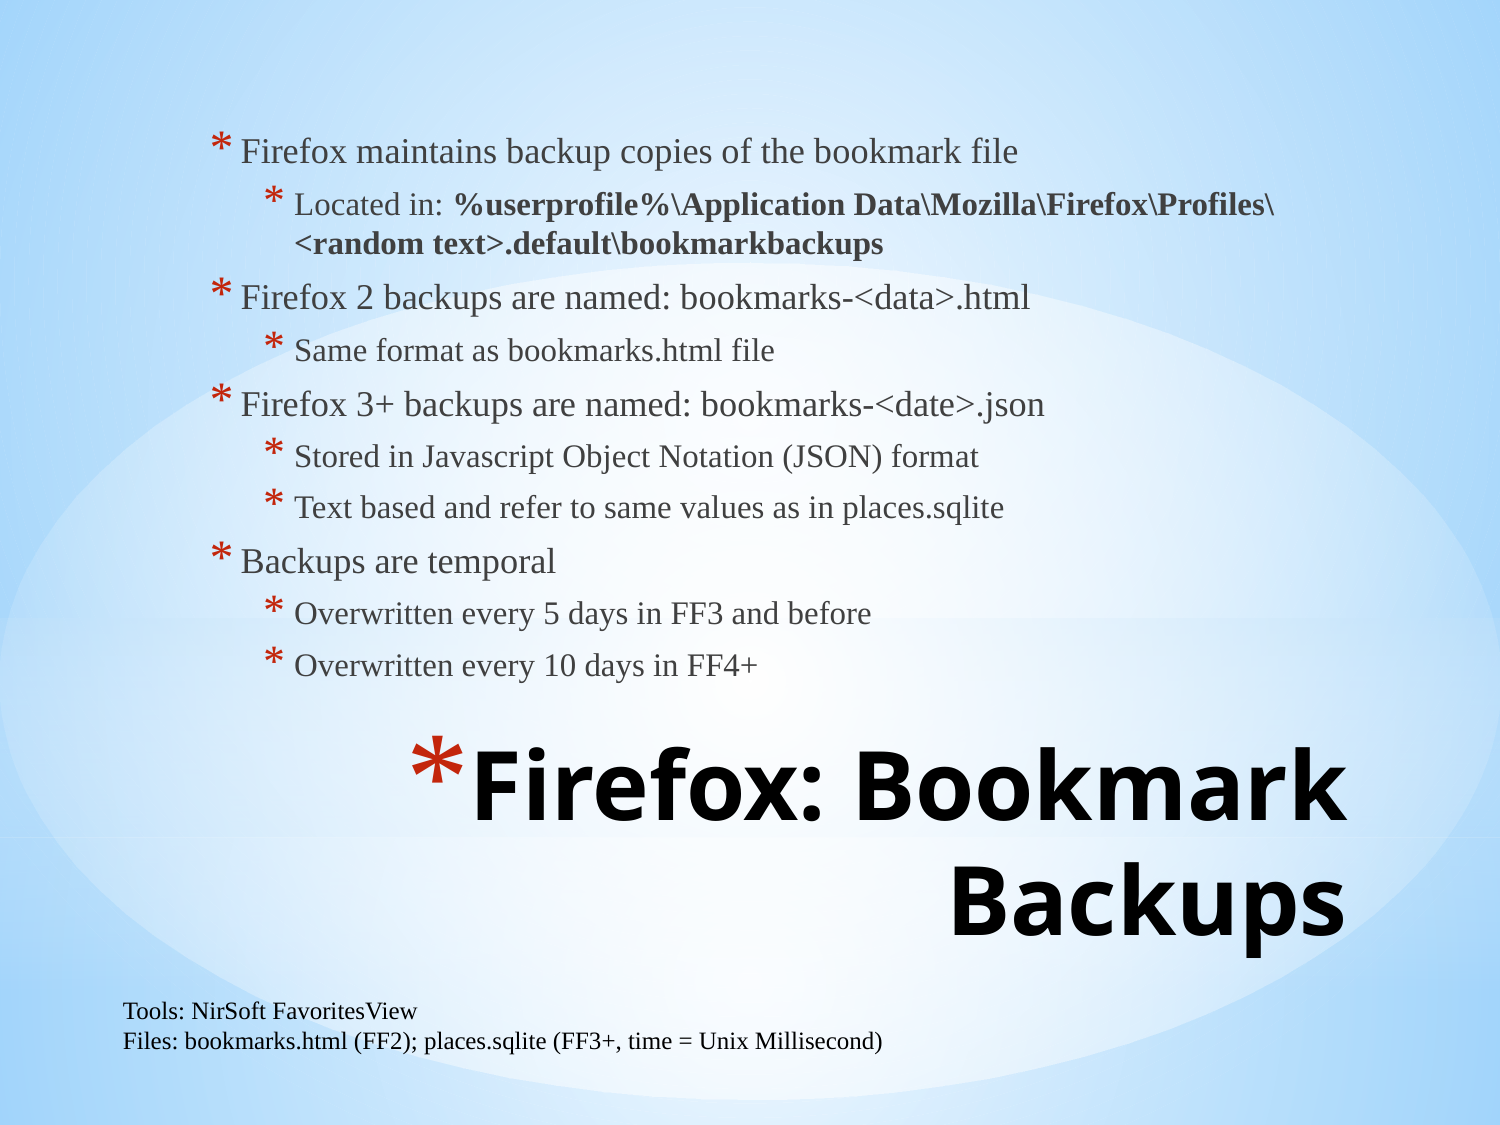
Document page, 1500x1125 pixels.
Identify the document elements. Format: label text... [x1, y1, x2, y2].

text_box Tools: NirSoft FavoritesView Files: bookmarks.html (FF2); places.sqlite (FF3+, time = Unix Millisecond) [108, 987, 899, 1063]
title Firefox: Bookmark Backups [294, 717, 1363, 905]
list Firefox maintains backup copies of the bookmark file Located in: %userprofile%\Application Data\Mozilla\Firefox\Profiles\<random text>.default\bookmarkbackups Firefox 2 backups are named: bookmarks-<data>.html Same format as bookmarks.html file Firefox 3+ backups are named: bookmarks-<date>.json Stored in Javascript Object Notation (JSON) format Text based and refer to same values as in places.sqlite Backups are temporal Overwritten every 5 days in FF3 and before Overwritten every 10 days in FF4+ [187, 120, 1363, 690]
